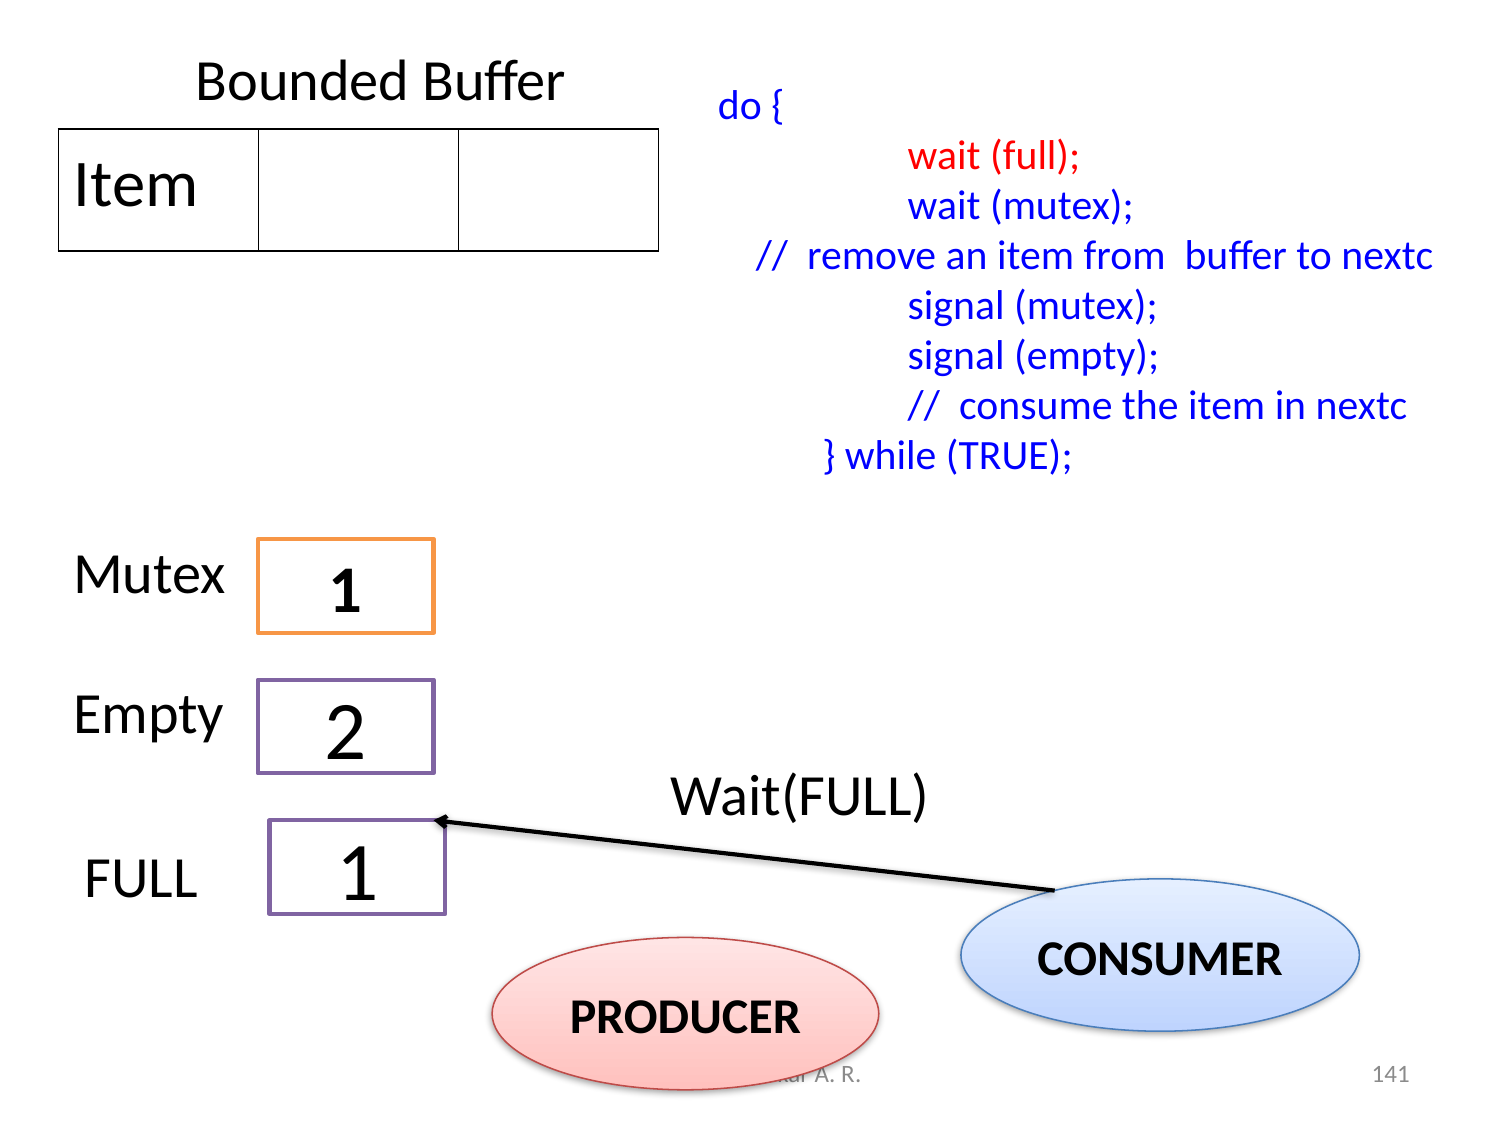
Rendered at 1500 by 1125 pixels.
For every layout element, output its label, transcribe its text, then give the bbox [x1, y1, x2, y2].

table_header [459, 130, 658, 250]
slide_number 141 [1074, 1042, 1425, 1103]
text_box CONSUMER [960, 878, 1361, 1032]
text_box Bounded Buffer [70, 35, 692, 120]
text_box 1 [256, 537, 436, 635]
text_box Wait(FULL) [656, 750, 1020, 818]
table_header [259, 130, 458, 250]
text_box PRODUCER [491, 936, 880, 1049]
text_box do { wait (full); wait (mutex); // remove an item from buffer to nextc signal (mutex); signal (empty); // consume the item in nextc } while (TRUE); [703, 70, 1500, 486]
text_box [433, 820, 1055, 891]
table_header Item [59, 130, 258, 250]
text_box Empty [58, 667, 364, 753]
text_box Mutex [58, 527, 258, 613]
text_box 2 [256, 678, 436, 775]
text_box FULL [70, 832, 375, 917]
text_box 1 [267, 818, 447, 916]
footer By: Dr. Panhalkar A. R. [512, 1042, 988, 1103]
